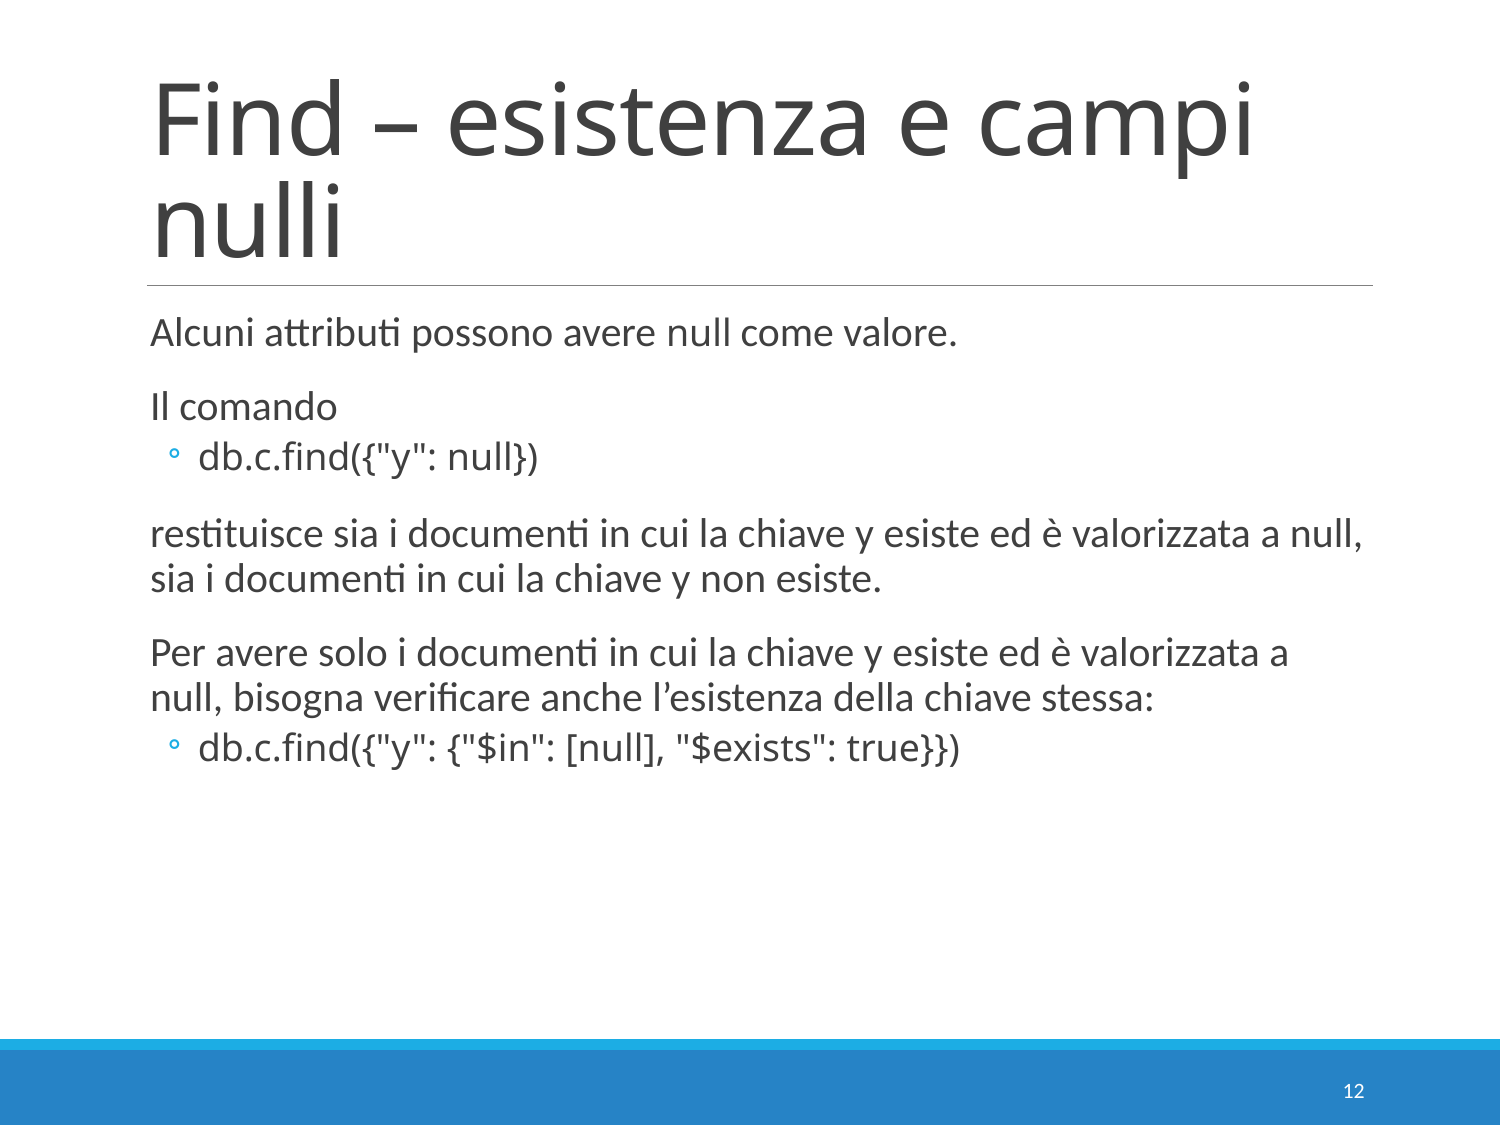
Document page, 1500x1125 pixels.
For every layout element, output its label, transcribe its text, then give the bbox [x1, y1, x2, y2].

list Alcuni attributi possono avere null come valore. Il comando db.c.find({"y": null}) restituisce sia i documenti in cui la chiave y esiste ed è valorizzata a null, sia i documenti in cui la chiave y non esiste. Per avere solo i documenti in cui la chiave y esiste ed è valorizzata a null, bisogna verificare anche l’esistenza della chiave stessa: db.c.find({"y": {"$in": [null], "$exists": true}}) [135, 302, 1373, 963]
title Find – esistenza e campi nulli [135, 47, 1373, 285]
slide_number 12 [1218, 1059, 1380, 1120]
